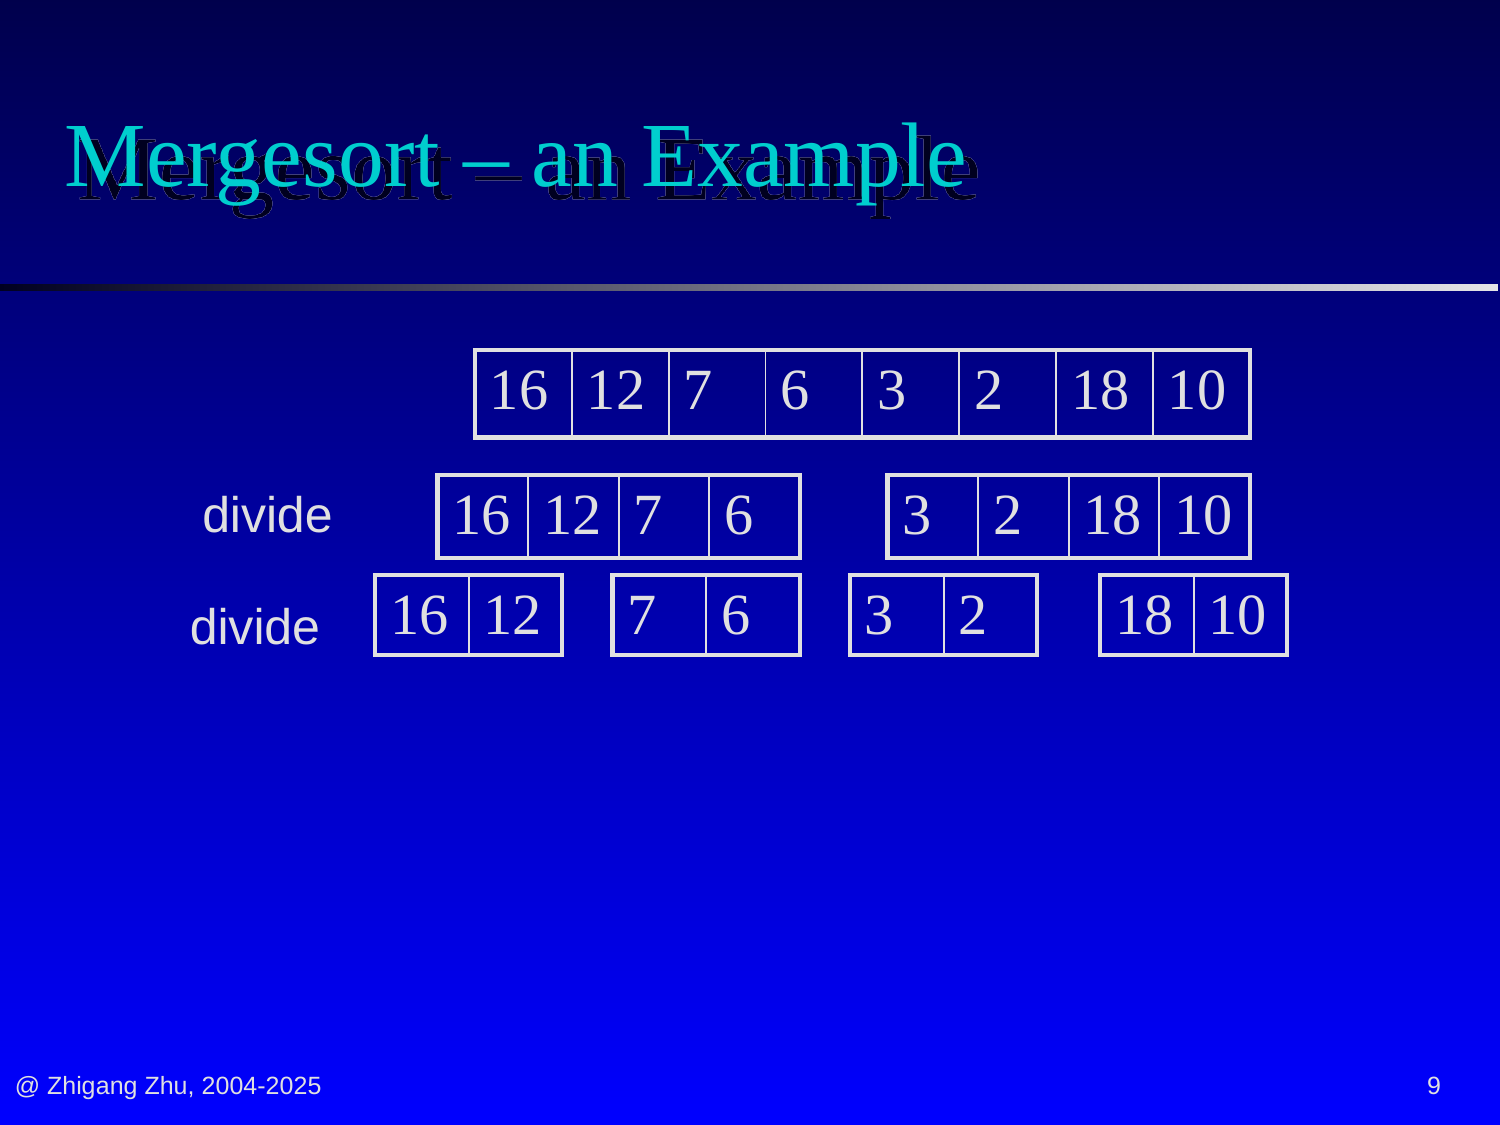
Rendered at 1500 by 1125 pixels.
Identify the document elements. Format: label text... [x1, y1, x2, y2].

table_header 18 [1057, 352, 1152, 435]
table_header 10 [1160, 477, 1248, 556]
table_header 2 [945, 577, 1035, 653]
table_header 3 [852, 577, 943, 653]
table_header 10 [1195, 577, 1285, 653]
table_header 12 [529, 477, 618, 556]
table_header 6 [766, 352, 861, 435]
table_header 16 [477, 352, 571, 435]
table_header 7 [670, 352, 765, 435]
table_header 2 [979, 477, 1068, 556]
table_header 10 [1154, 352, 1248, 435]
table_header 2 [960, 352, 1055, 435]
table_header 6 [707, 577, 798, 653]
table_header 12 [573, 352, 668, 435]
table_header 3 [890, 477, 977, 556]
table_header 16 [377, 577, 468, 653]
table_header 18 [1070, 477, 1158, 556]
table_header 7 [615, 577, 705, 653]
text_box divide [174, 587, 350, 663]
title Mergesort – an Example [49, 55, 1326, 245]
table_header 12 [470, 577, 560, 653]
table_header 16 [440, 477, 527, 556]
table_header 3 [863, 352, 958, 435]
table_header 7 [620, 477, 708, 556]
table_header 6 [710, 477, 798, 556]
text_box divide [187, 474, 363, 550]
table_header 18 [1102, 577, 1193, 653]
